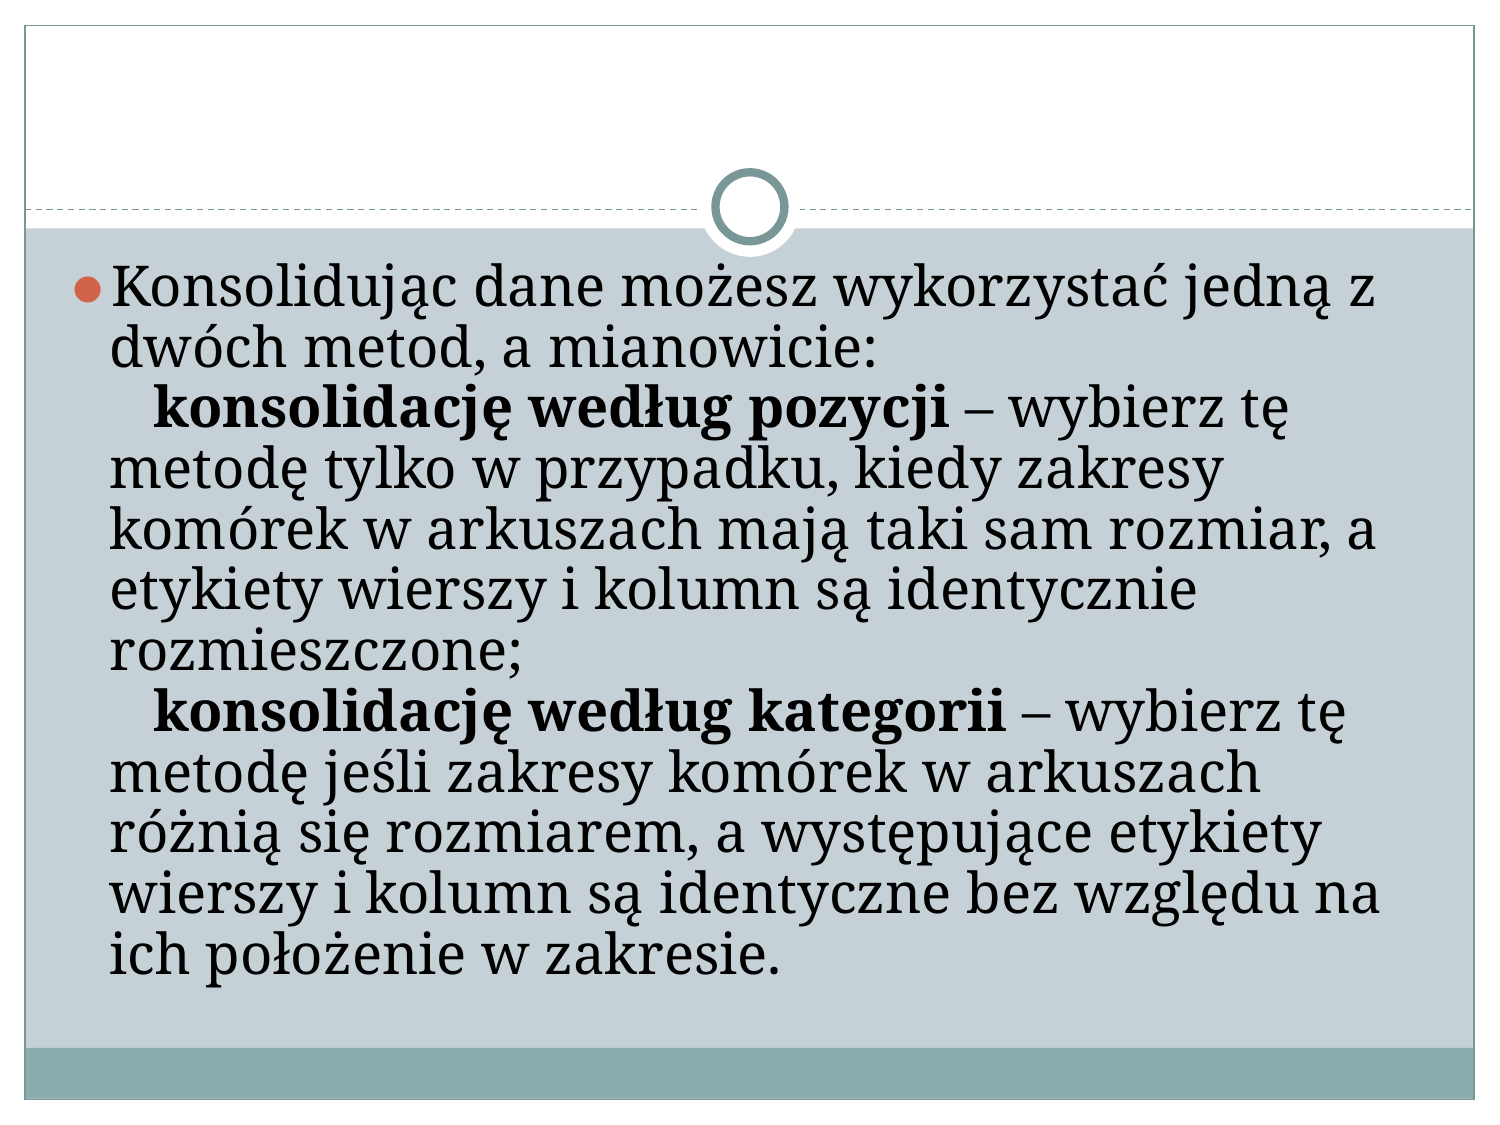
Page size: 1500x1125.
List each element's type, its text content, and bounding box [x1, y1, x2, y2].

list Konsolidując dane możesz wykorzystać jedną z dwóch metod, a mianowicie: konsolidację według pozycji – wybierz tę metodę tylko w przypadku, kiedy zakresy komórek w arkuszach mają taki sam rozmiar, a etykiety wierszy i kolumn są identycznie rozmieszczone; konsolidację według kategorii – wybierz tę metodę jeśli zakresy komórek w arkuszach różnią się rozmiarem, a występujące etykiety wierszy i kolumn są identyczne bez względu na ich położenie w zakresie. [49, 250, 1445, 1001]
